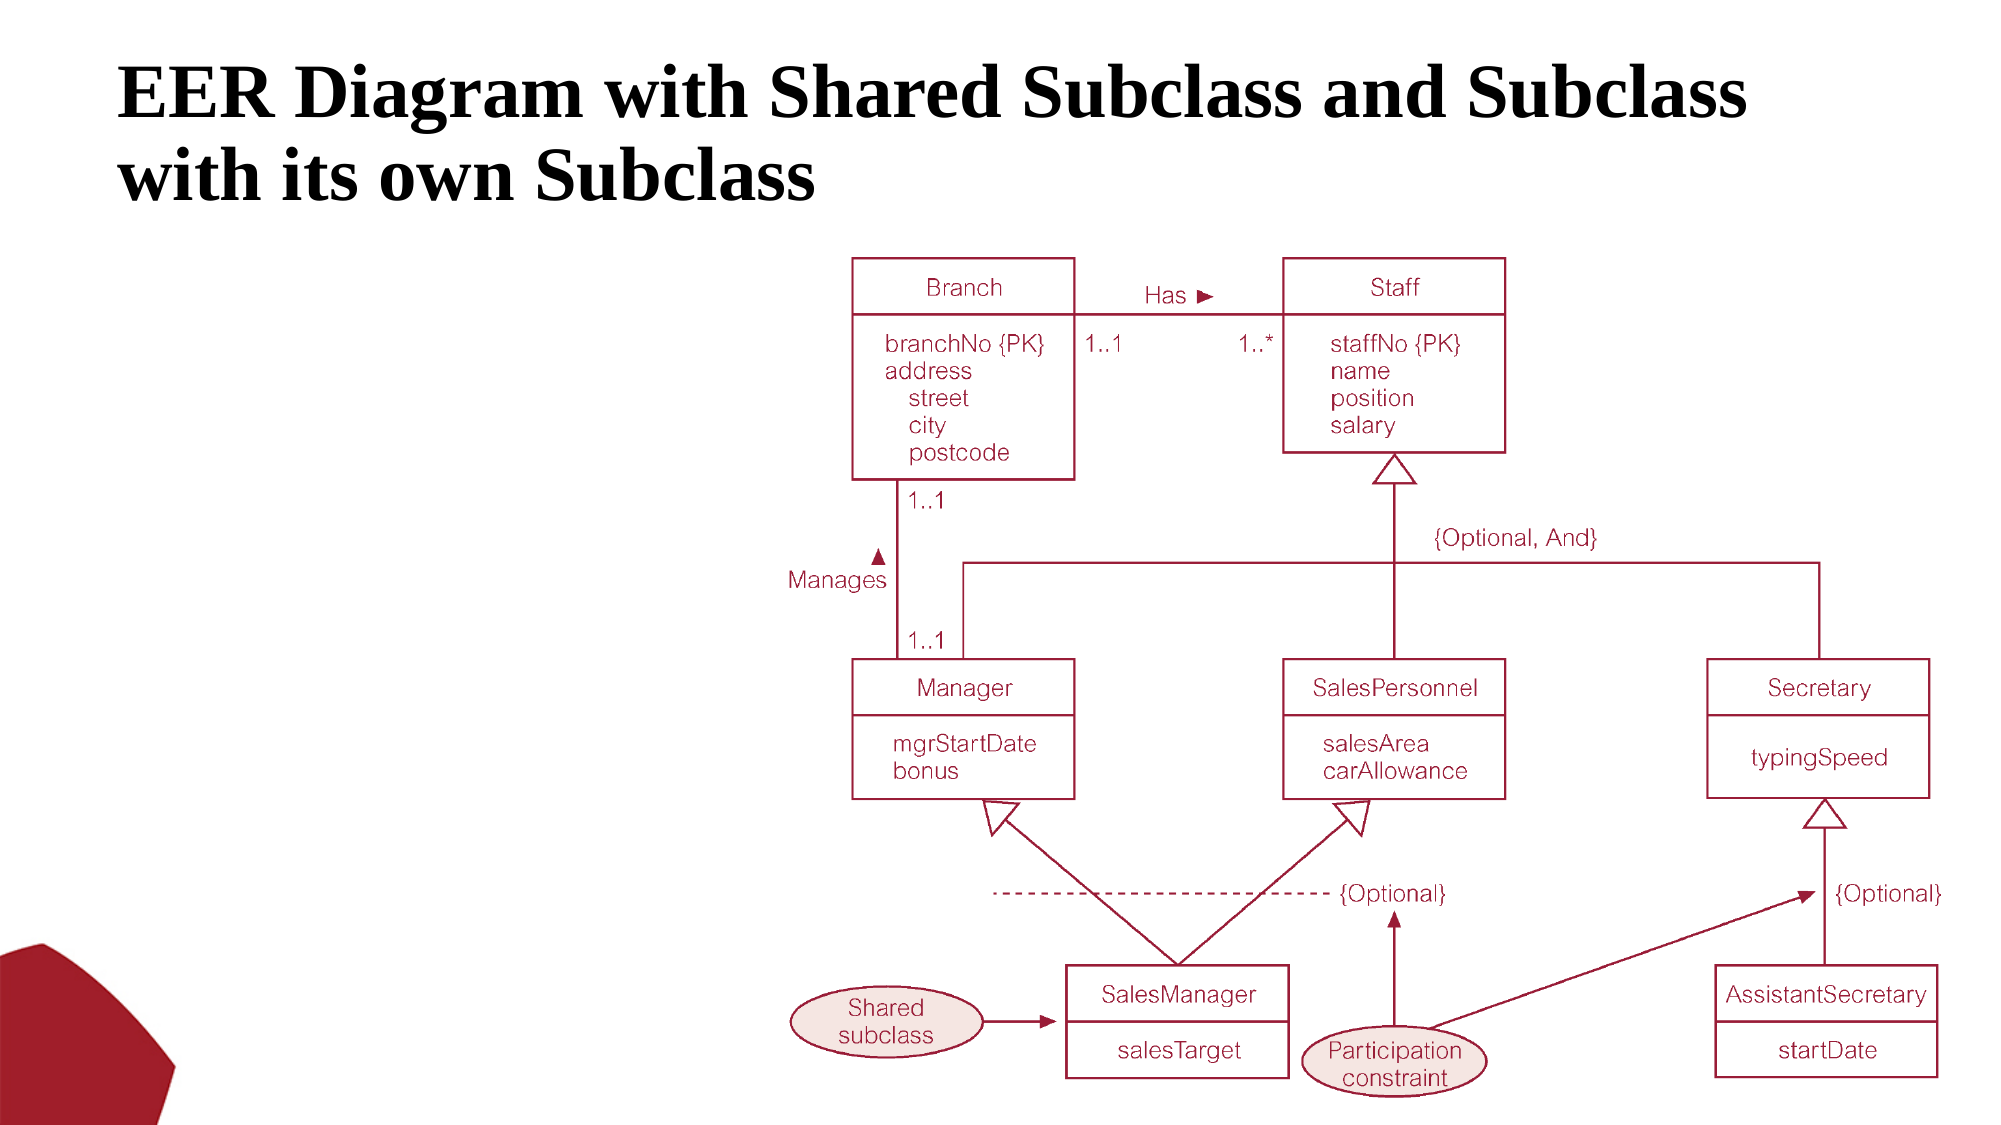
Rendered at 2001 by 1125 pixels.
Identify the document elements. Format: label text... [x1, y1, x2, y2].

title EER Diagram with Shared Subclass and Subclass with its own Subclass [102, 43, 1850, 225]
picture [0, 0, 2001, 1125]
